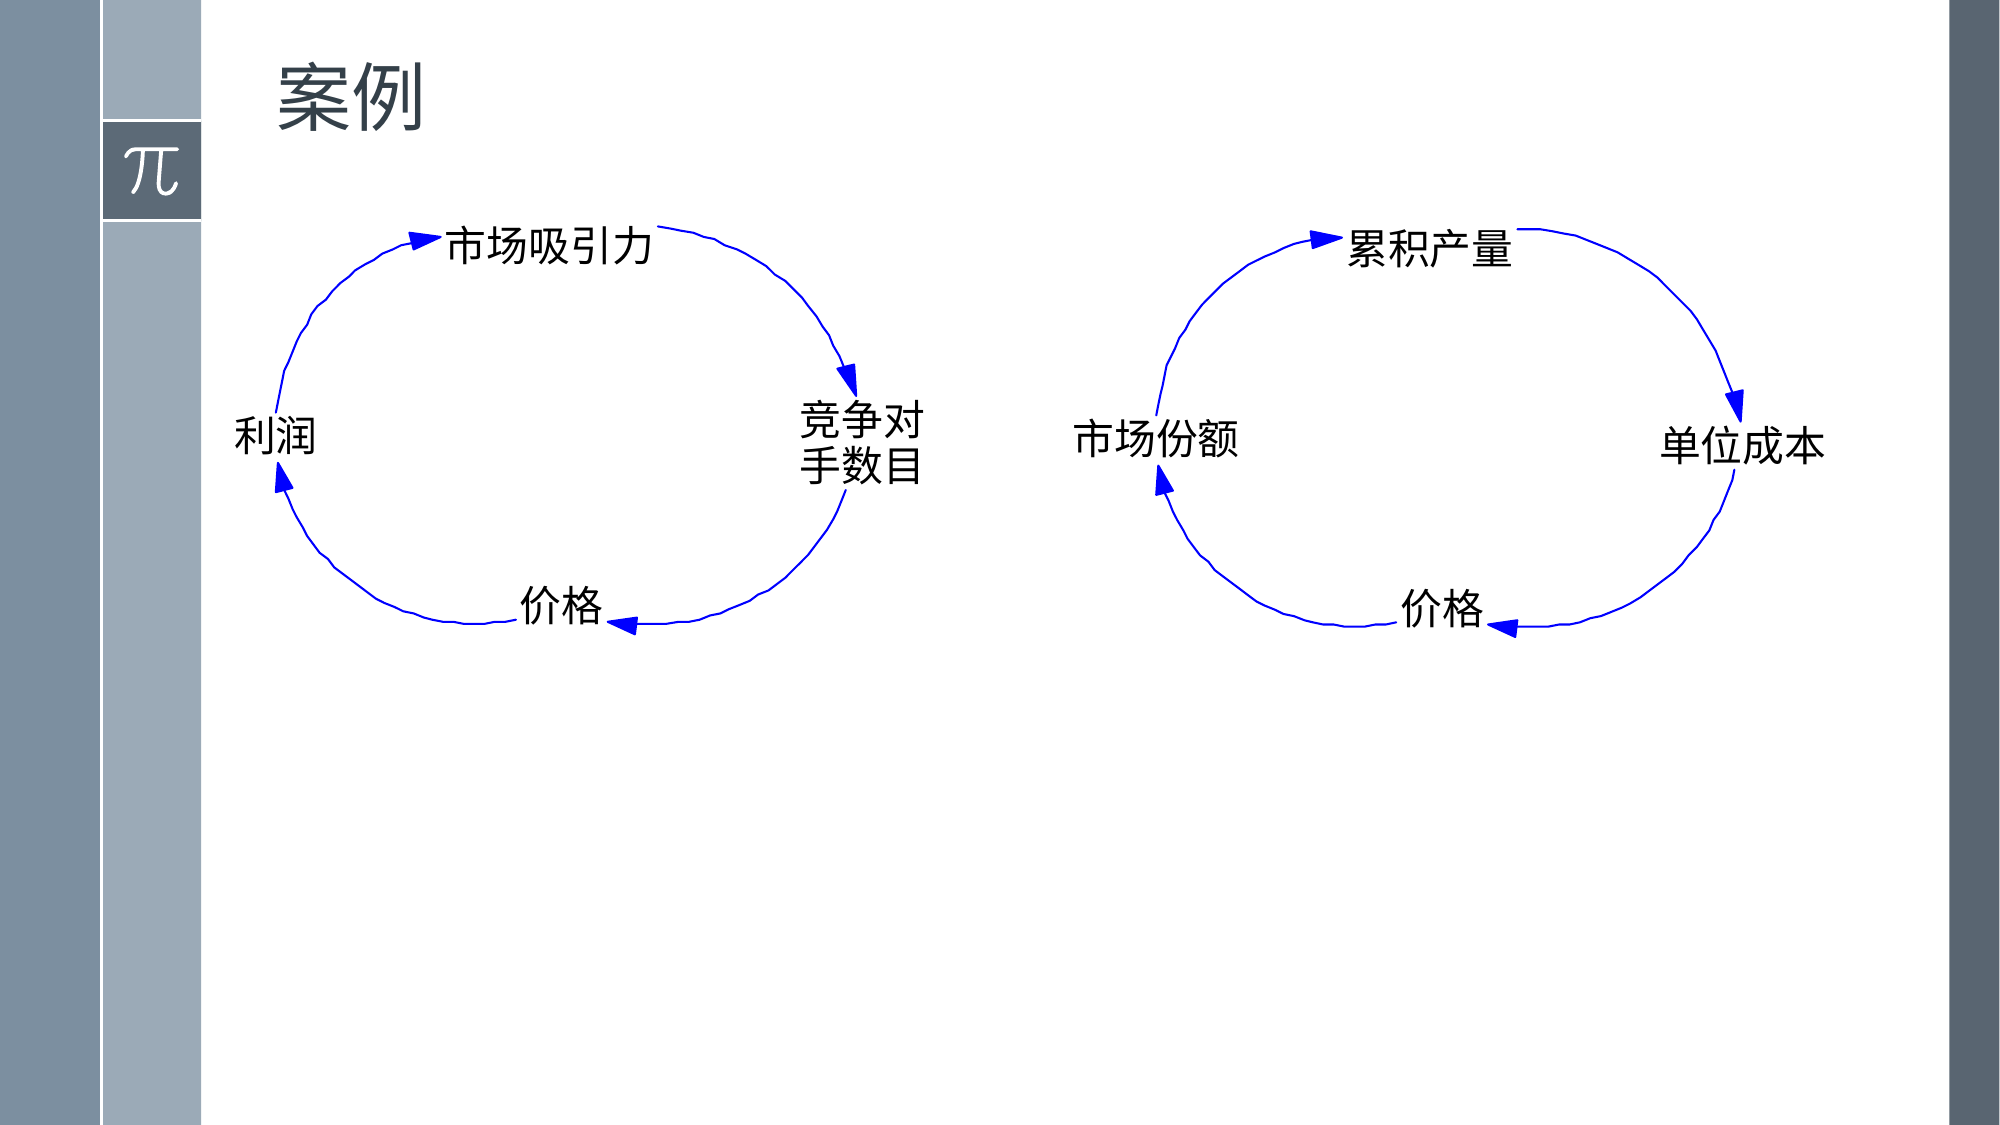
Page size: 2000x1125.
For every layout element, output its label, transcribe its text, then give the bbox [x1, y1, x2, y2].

picture [1035, 145, 1894, 696]
title 案例 [261, 29, 1867, 149]
picture [196, 148, 988, 668]
